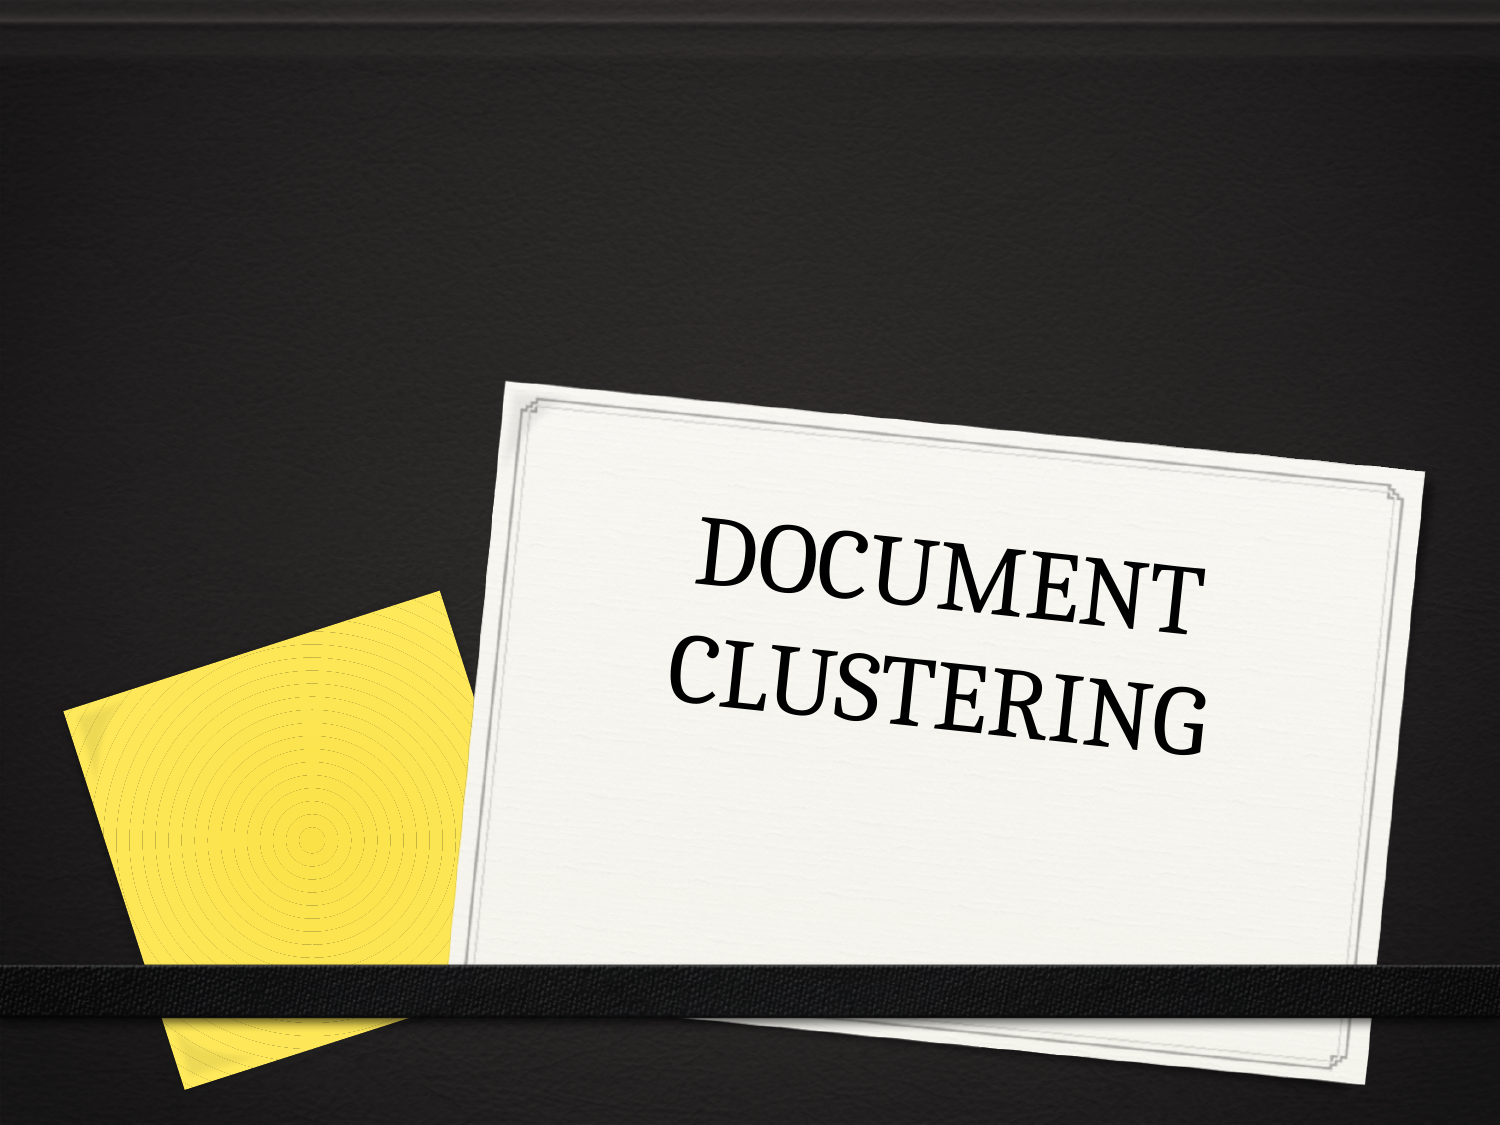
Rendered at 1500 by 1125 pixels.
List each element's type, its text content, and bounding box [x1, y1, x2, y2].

picture [0, 379, 1500, 1102]
title DOCUMENT CLUSTERING [536, 453, 1355, 798]
picture [69, 693, 157, 788]
